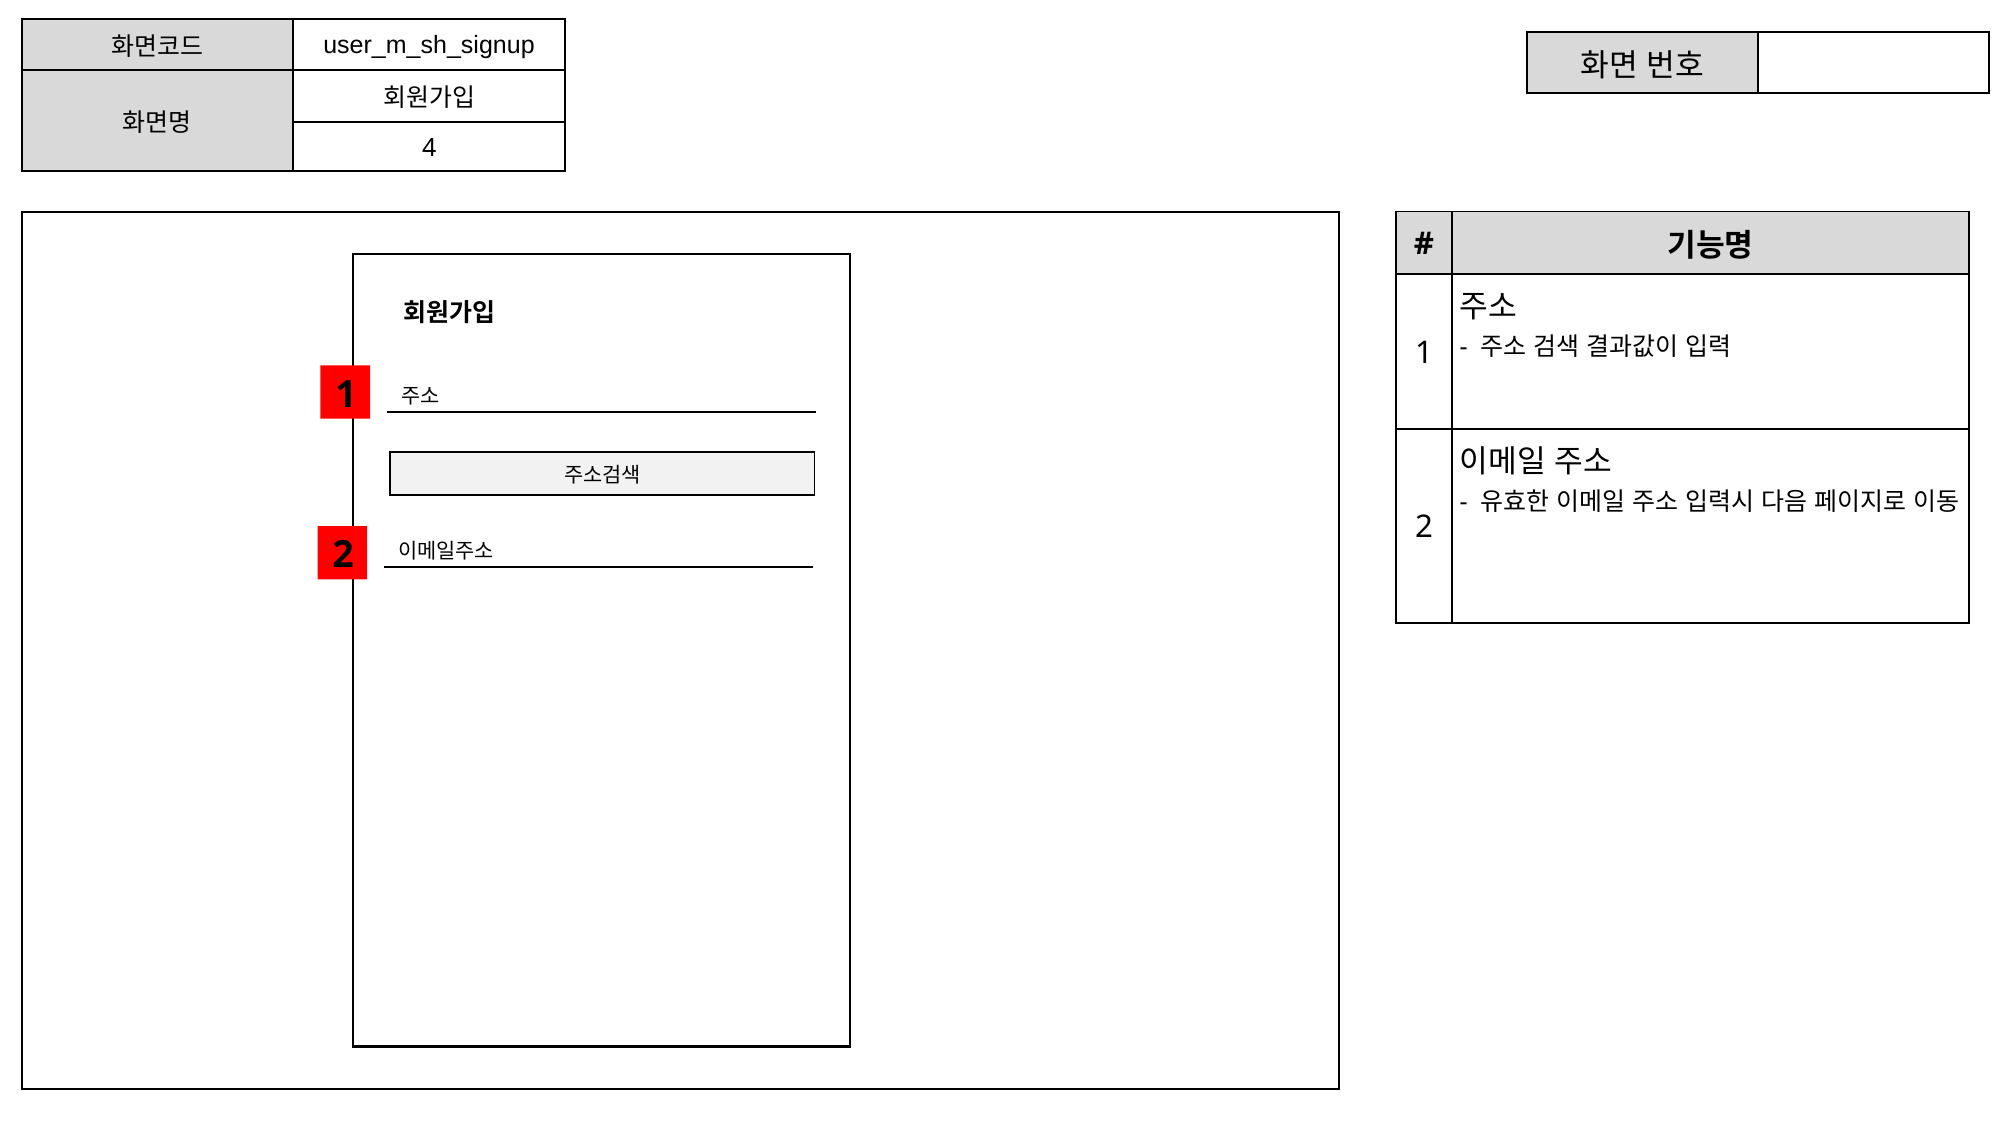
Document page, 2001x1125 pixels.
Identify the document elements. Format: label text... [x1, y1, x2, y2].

table_cell 회원가입 [294, 71, 564, 121]
table_cell 4 [294, 123, 564, 170]
table_header 화면코드 [23, 20, 292, 69]
table_cell 주소 - 주소 검색 결과값이 입력 [1453, 275, 1968, 428]
table_cell 이메일 주소 - 유효한 이메일 주소 입력시 다음 페이지로 이동 [1453, 430, 1968, 622]
table_header 주소 [387, 372, 816, 411]
text_box 2 [317, 526, 368, 580]
table_header [1759, 33, 1988, 92]
table_header 화면 번호 [1528, 33, 1757, 92]
table_header 기능명 [1453, 212, 1968, 273]
table_header # [1397, 212, 1451, 273]
table_cell 화면명 [23, 71, 292, 170]
table_cell 2 [1397, 430, 1451, 622]
text_box 1 [320, 365, 371, 419]
text_box [21, 211, 1340, 1090]
table_cell 1 [1397, 275, 1451, 428]
table_header 주소검색 [391, 453, 814, 494]
text_box [353, 254, 851, 1047]
table_header user_m_sh_signup [294, 20, 564, 69]
table_header 이메일주소 [384, 527, 813, 566]
text_box 회원가입 [396, 277, 610, 346]
